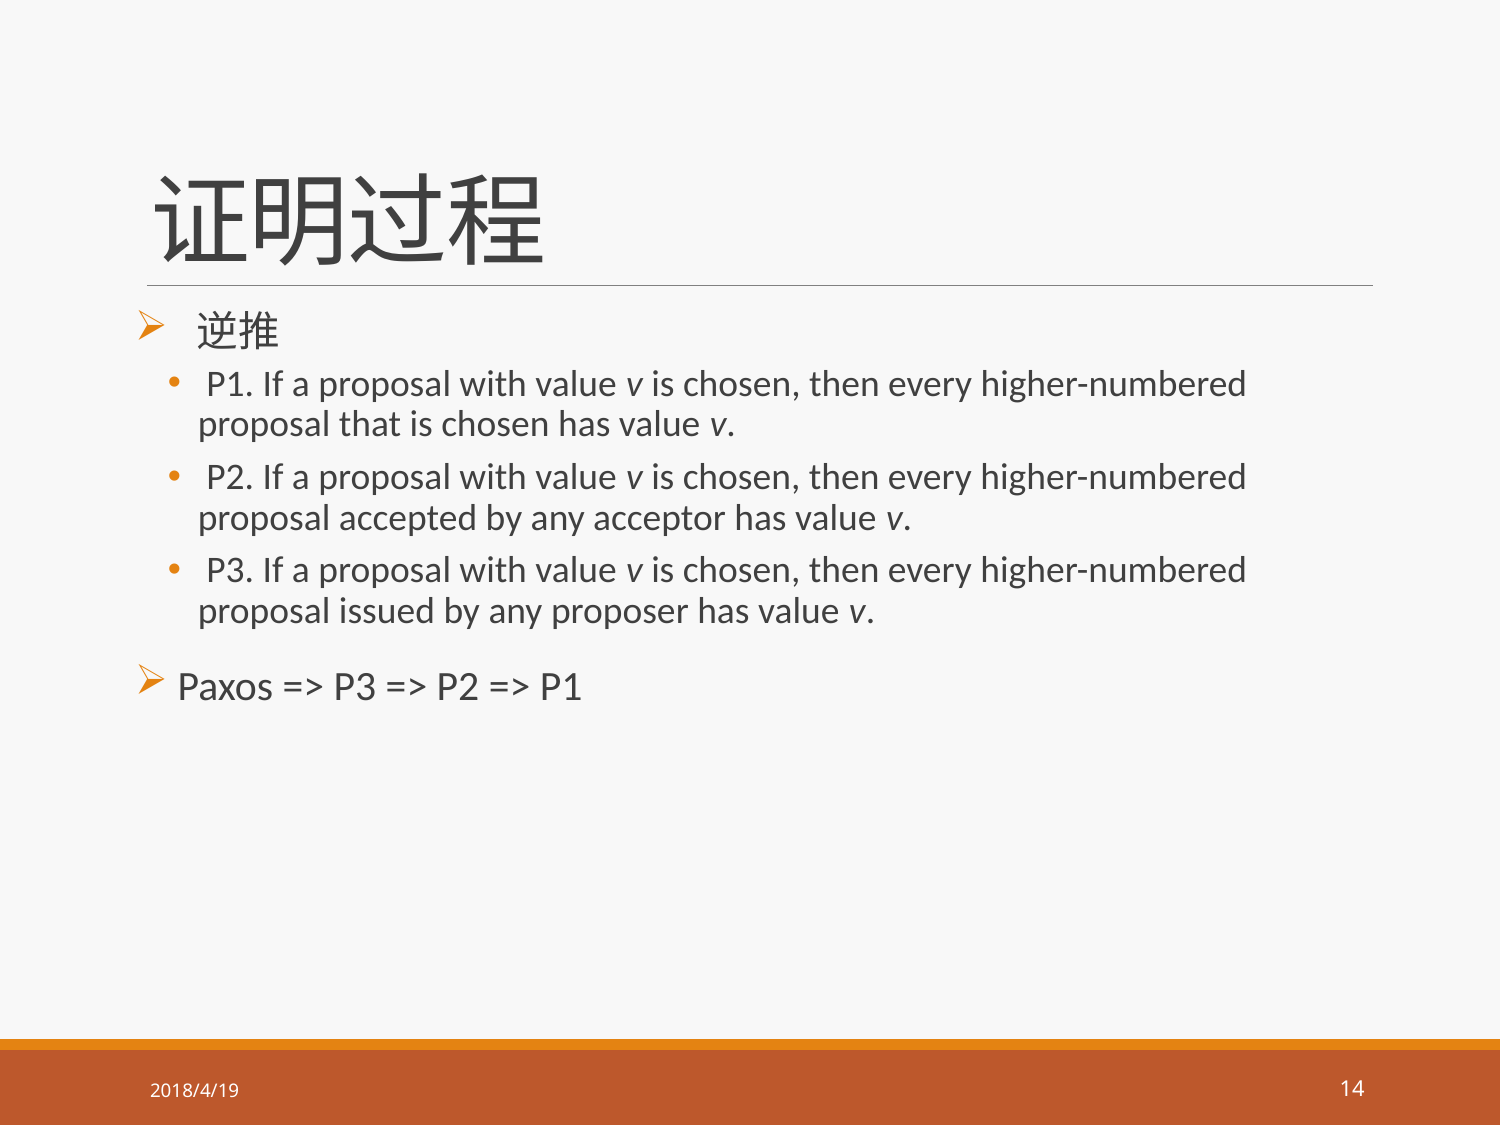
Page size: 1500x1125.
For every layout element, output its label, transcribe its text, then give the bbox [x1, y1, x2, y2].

list 逆推 P1. If a proposal with value v is chosen, then every higher-numbered proposal that is chosen has value v. P2. If a proposal with value v is chosen, then every higher-numbered proposal accepted by any acceptor has value v. P3. If a proposal with value v is chosen, then every higher-numbered proposal issued by any proposer has value v. Paxos => P3 => P2 => P1 [135, 302, 1373, 963]
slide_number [135, 1059, 440, 1120]
title 证明过程 [135, 47, 1373, 285]
slide_number 14 [1218, 1059, 1380, 1120]
